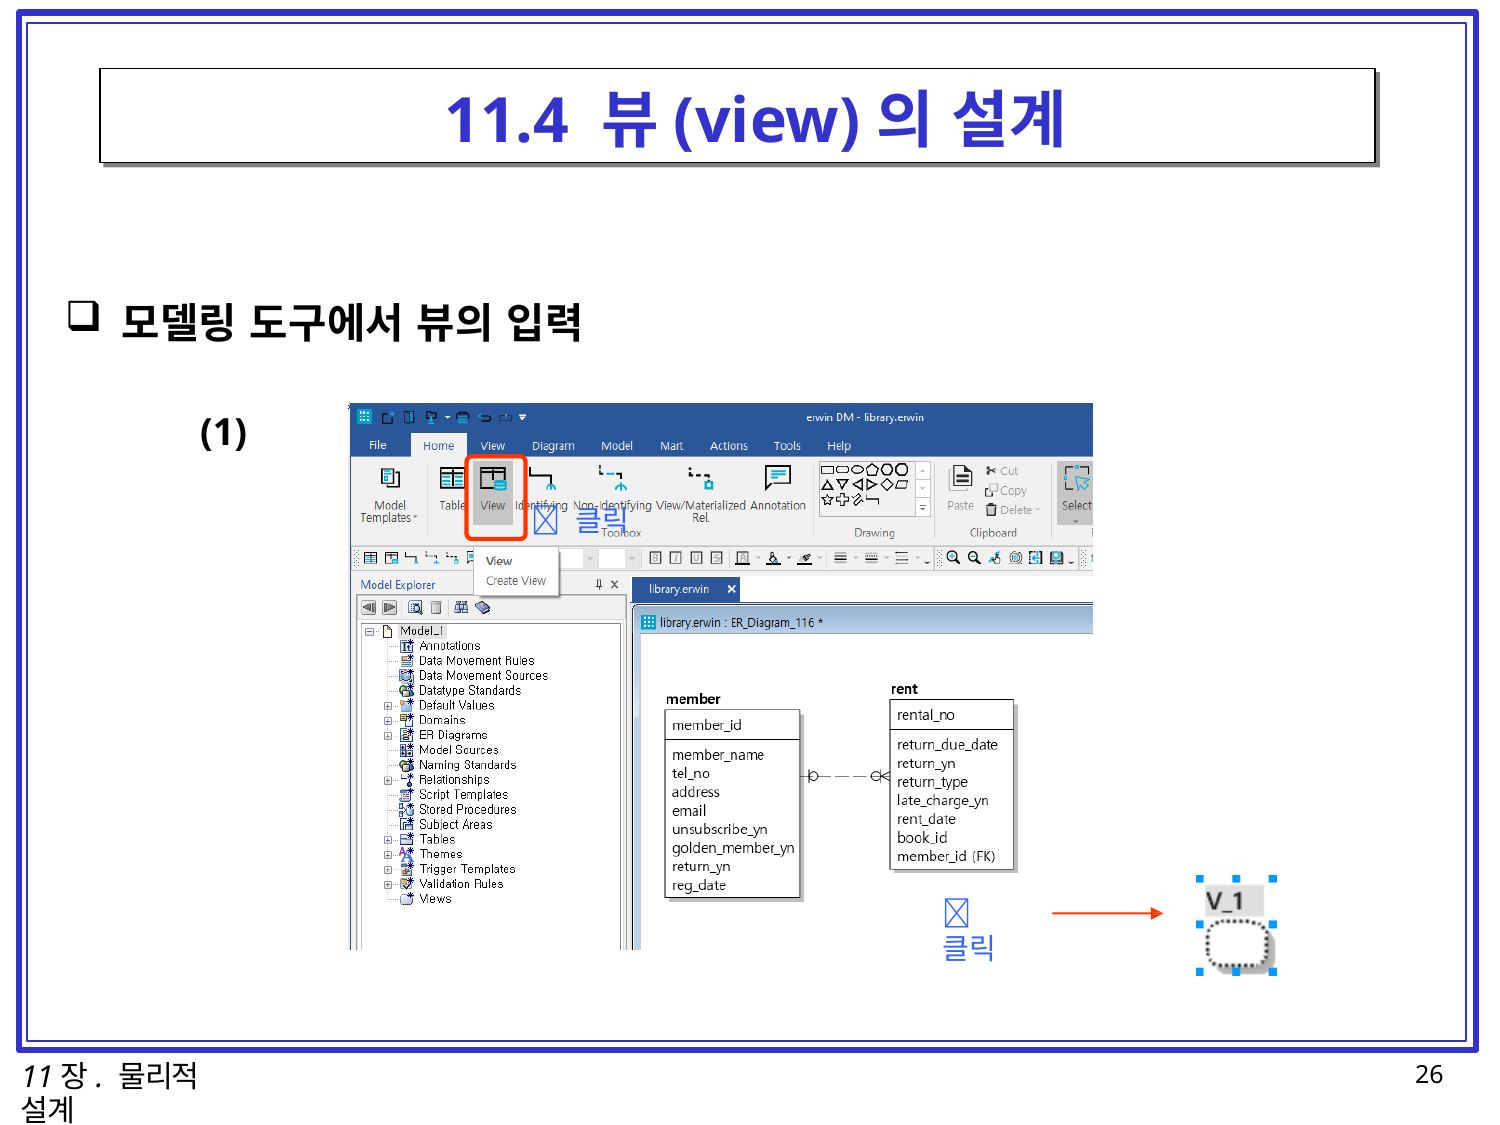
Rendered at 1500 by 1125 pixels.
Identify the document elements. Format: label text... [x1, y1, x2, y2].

picture [1196, 874, 1277, 976]
text_box [1096, 907, 1164, 920]
slide_number 26 [1408, 1064, 1452, 1125]
text_box 모델링 도구에서 뷰의 입력 (1)  클릭 [62, 294, 630, 538]
title 11.4 뷰(view)의 설계 [100, 78, 1375, 268]
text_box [348, 403, 1093, 950]
text_box  클릭 [940, 958, 1039, 966]
footer 11장. 물리적 설계 [18, 1058, 263, 1125]
